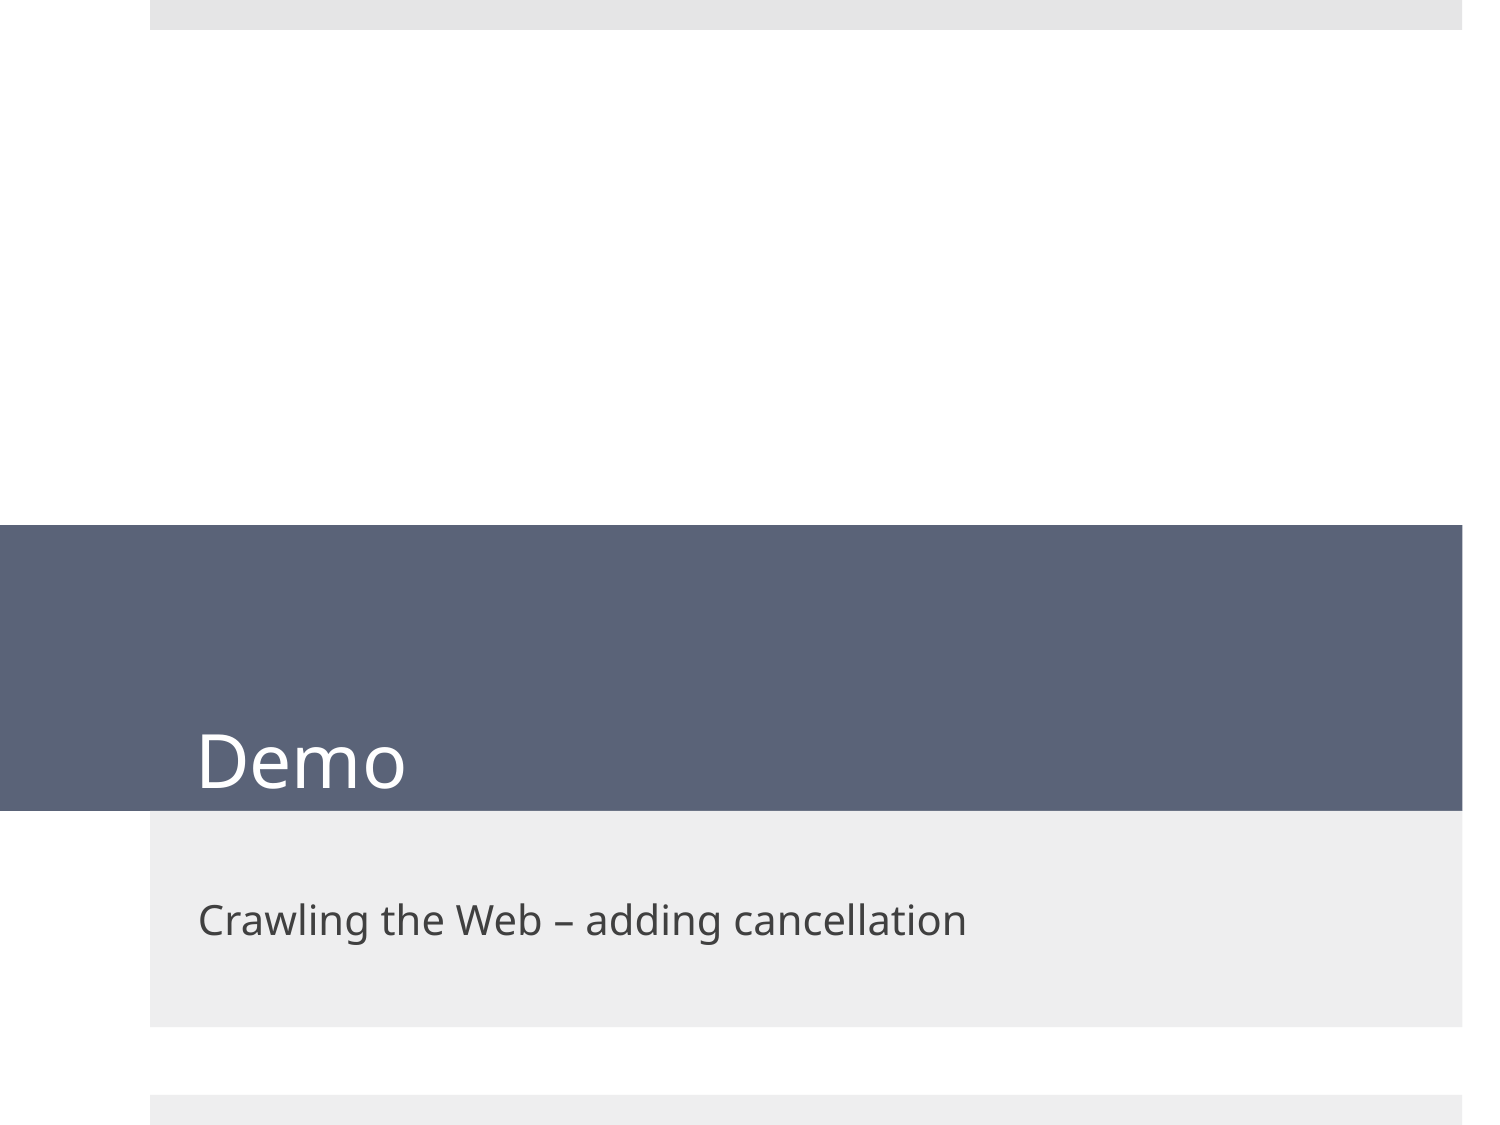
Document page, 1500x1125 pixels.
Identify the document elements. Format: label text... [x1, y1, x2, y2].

title Demo [0, 525, 1463, 811]
list Crawling the Web – adding cancellation [150, 810, 1463, 1028]
